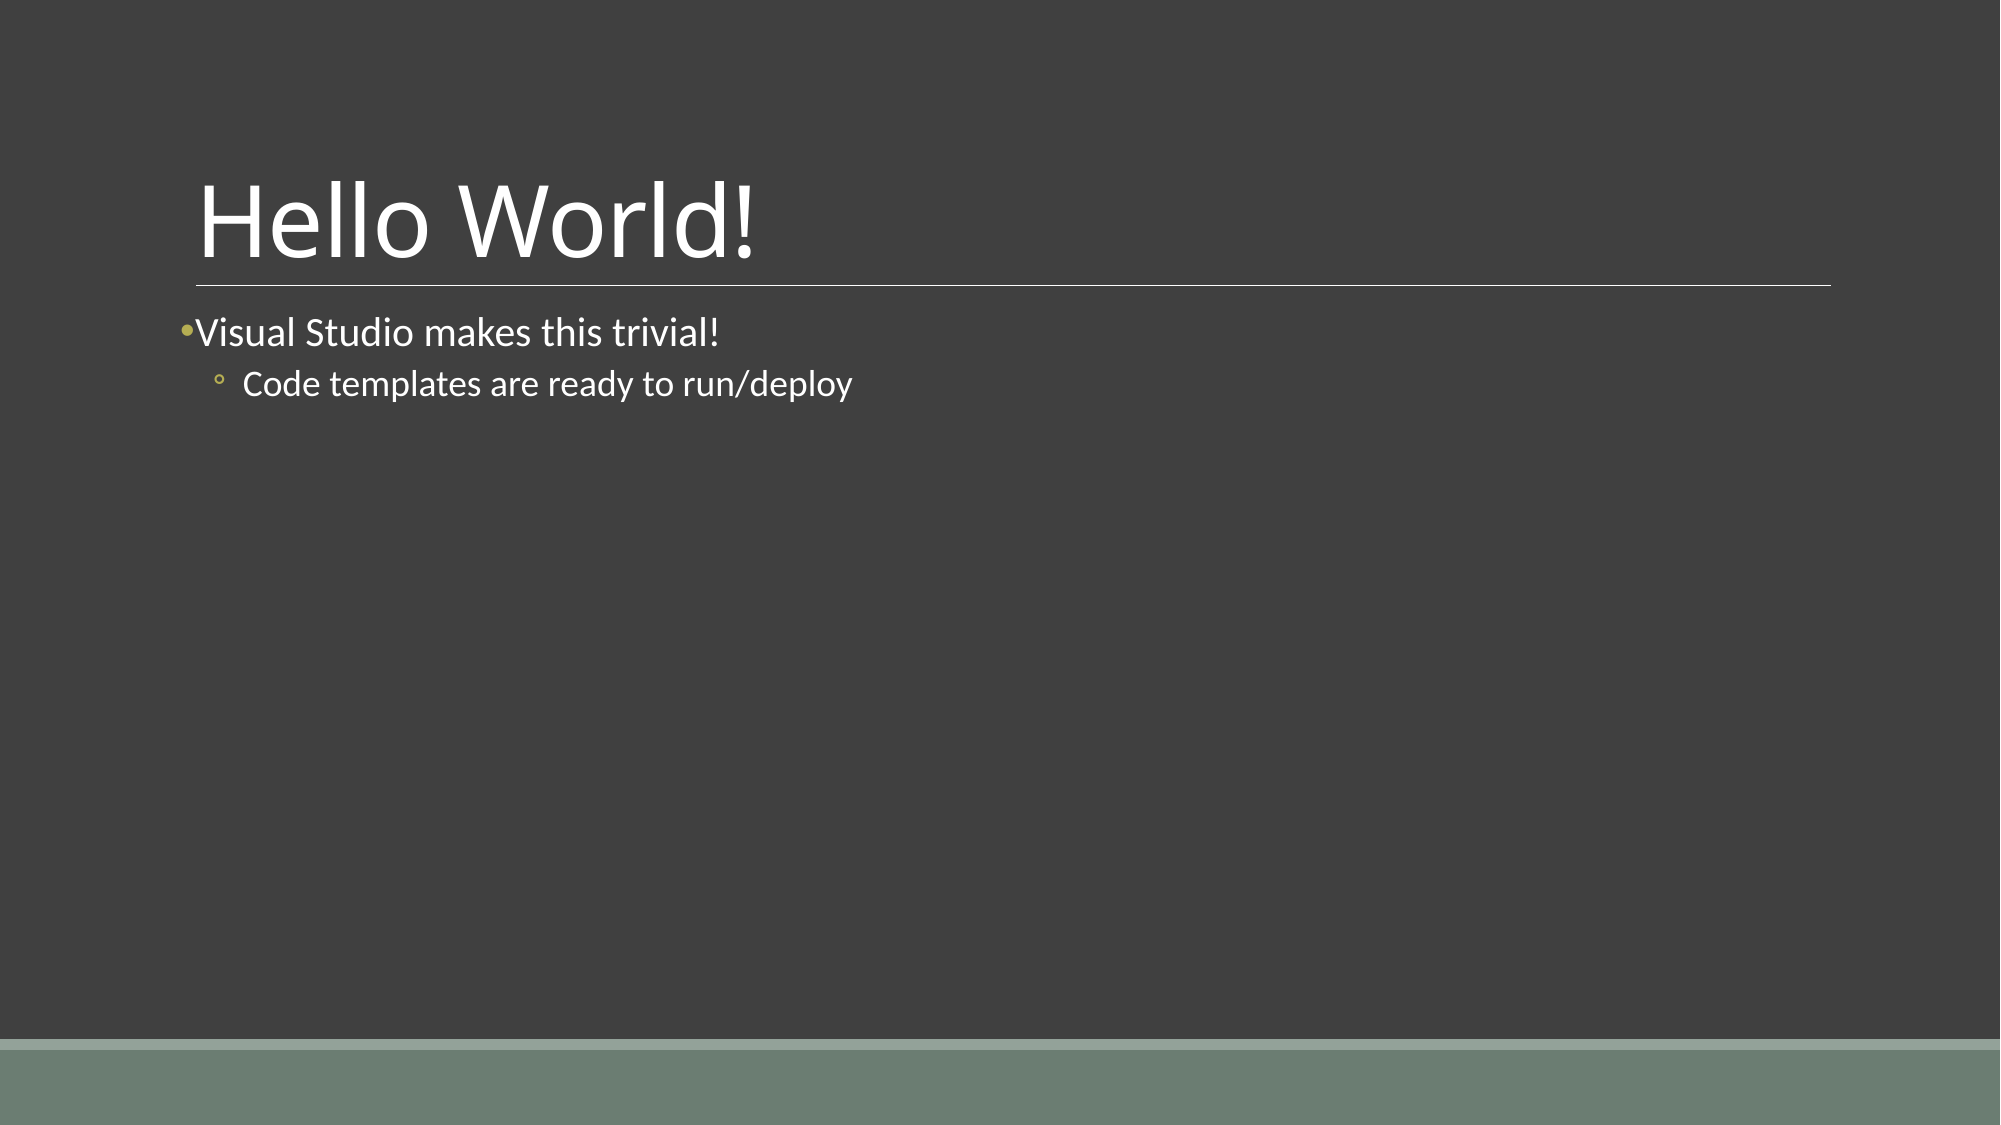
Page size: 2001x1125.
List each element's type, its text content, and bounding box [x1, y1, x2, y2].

title Hello World! [180, 47, 1830, 285]
list Visual Studio makes this trivial! Code templates are ready to run/deploy [180, 302, 1830, 963]
